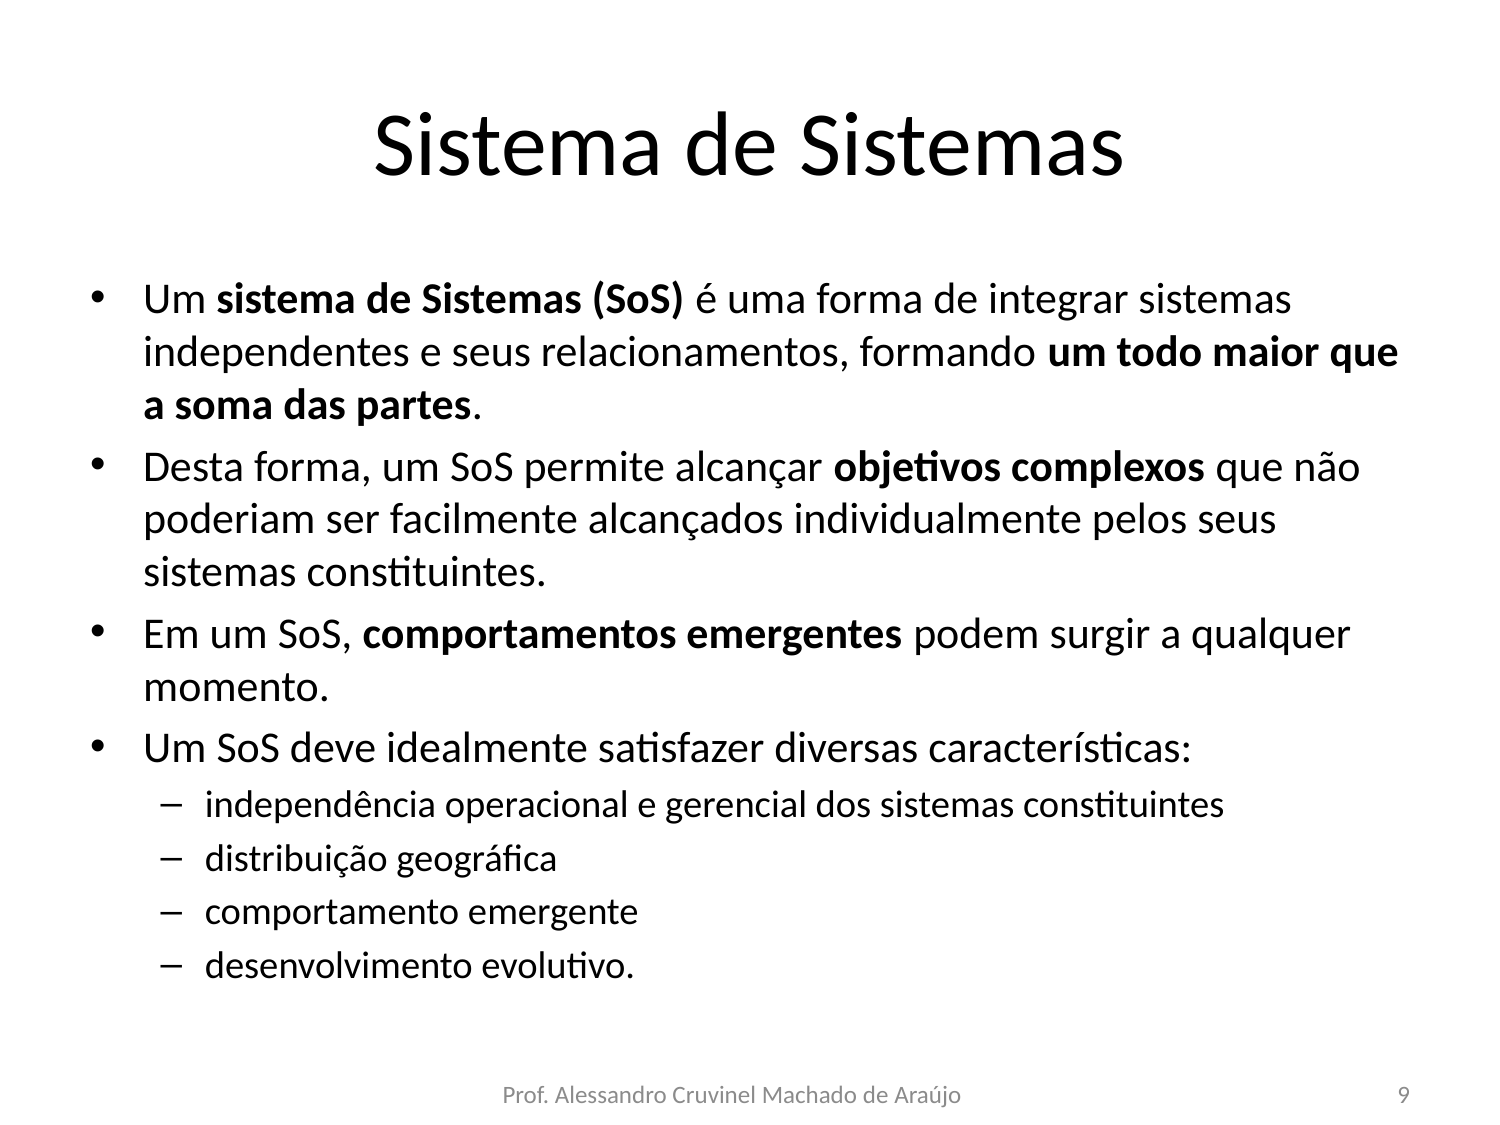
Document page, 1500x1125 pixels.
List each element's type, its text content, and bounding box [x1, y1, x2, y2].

list Um sistema de Sistemas (SoS) é uma forma de integrar sistemas independentes e seus relacionamentos, formando um todo maior que a soma das partes. Desta forma, um SoS permite alcançar objetivos complexos que não poderiam ser facilmente alcançados individualmente pelos seus sistemas constituintes. Em um SoS, comportamentos emergentes podem surgir a qualquer momento. Um SoS deve idealmente satisfazer diversas características: independência operacional e gerencial dos sistemas constituintes distribuição geográfica comportamento emergente desenvolvimento evolutivo. [75, 262, 1425, 1005]
slide_number 9 [1074, 1064, 1425, 1124]
footer Prof. Alessandro Cruvinel Machado de Araújo [316, 1064, 1074, 1124]
title Sistema de Sistemas [75, 45, 1425, 233]
